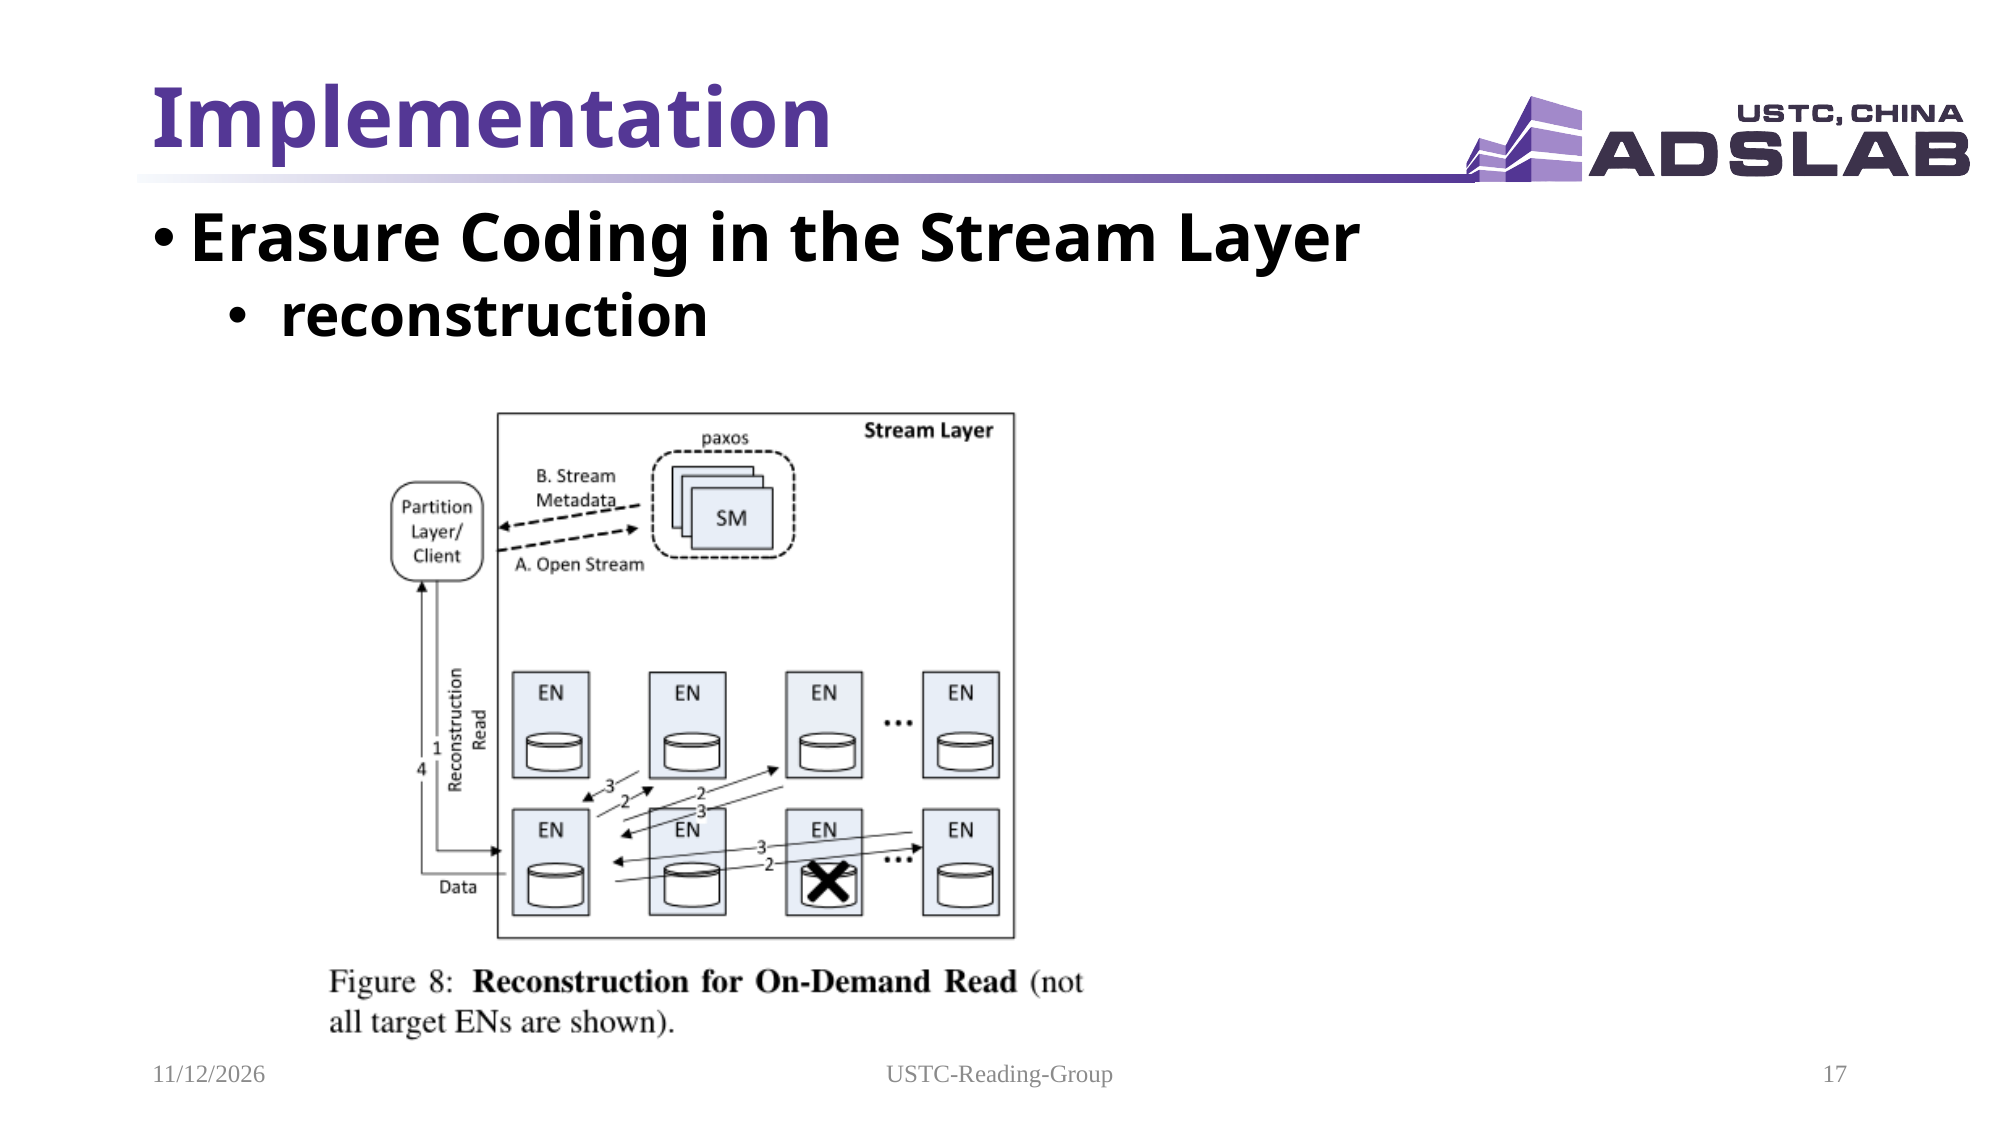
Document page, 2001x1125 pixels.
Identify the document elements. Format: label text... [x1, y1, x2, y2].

title Implementation [137, 63, 1863, 177]
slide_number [137, 1042, 588, 1103]
footer USTC-Reading-Group [662, 1042, 1338, 1103]
picture [1470, 93, 1976, 183]
list Erasure Coding in the Stream Layer reconstruction [137, 196, 1863, 1011]
picture [266, 360, 1099, 1062]
slide_number 17 [1412, 1042, 1863, 1103]
